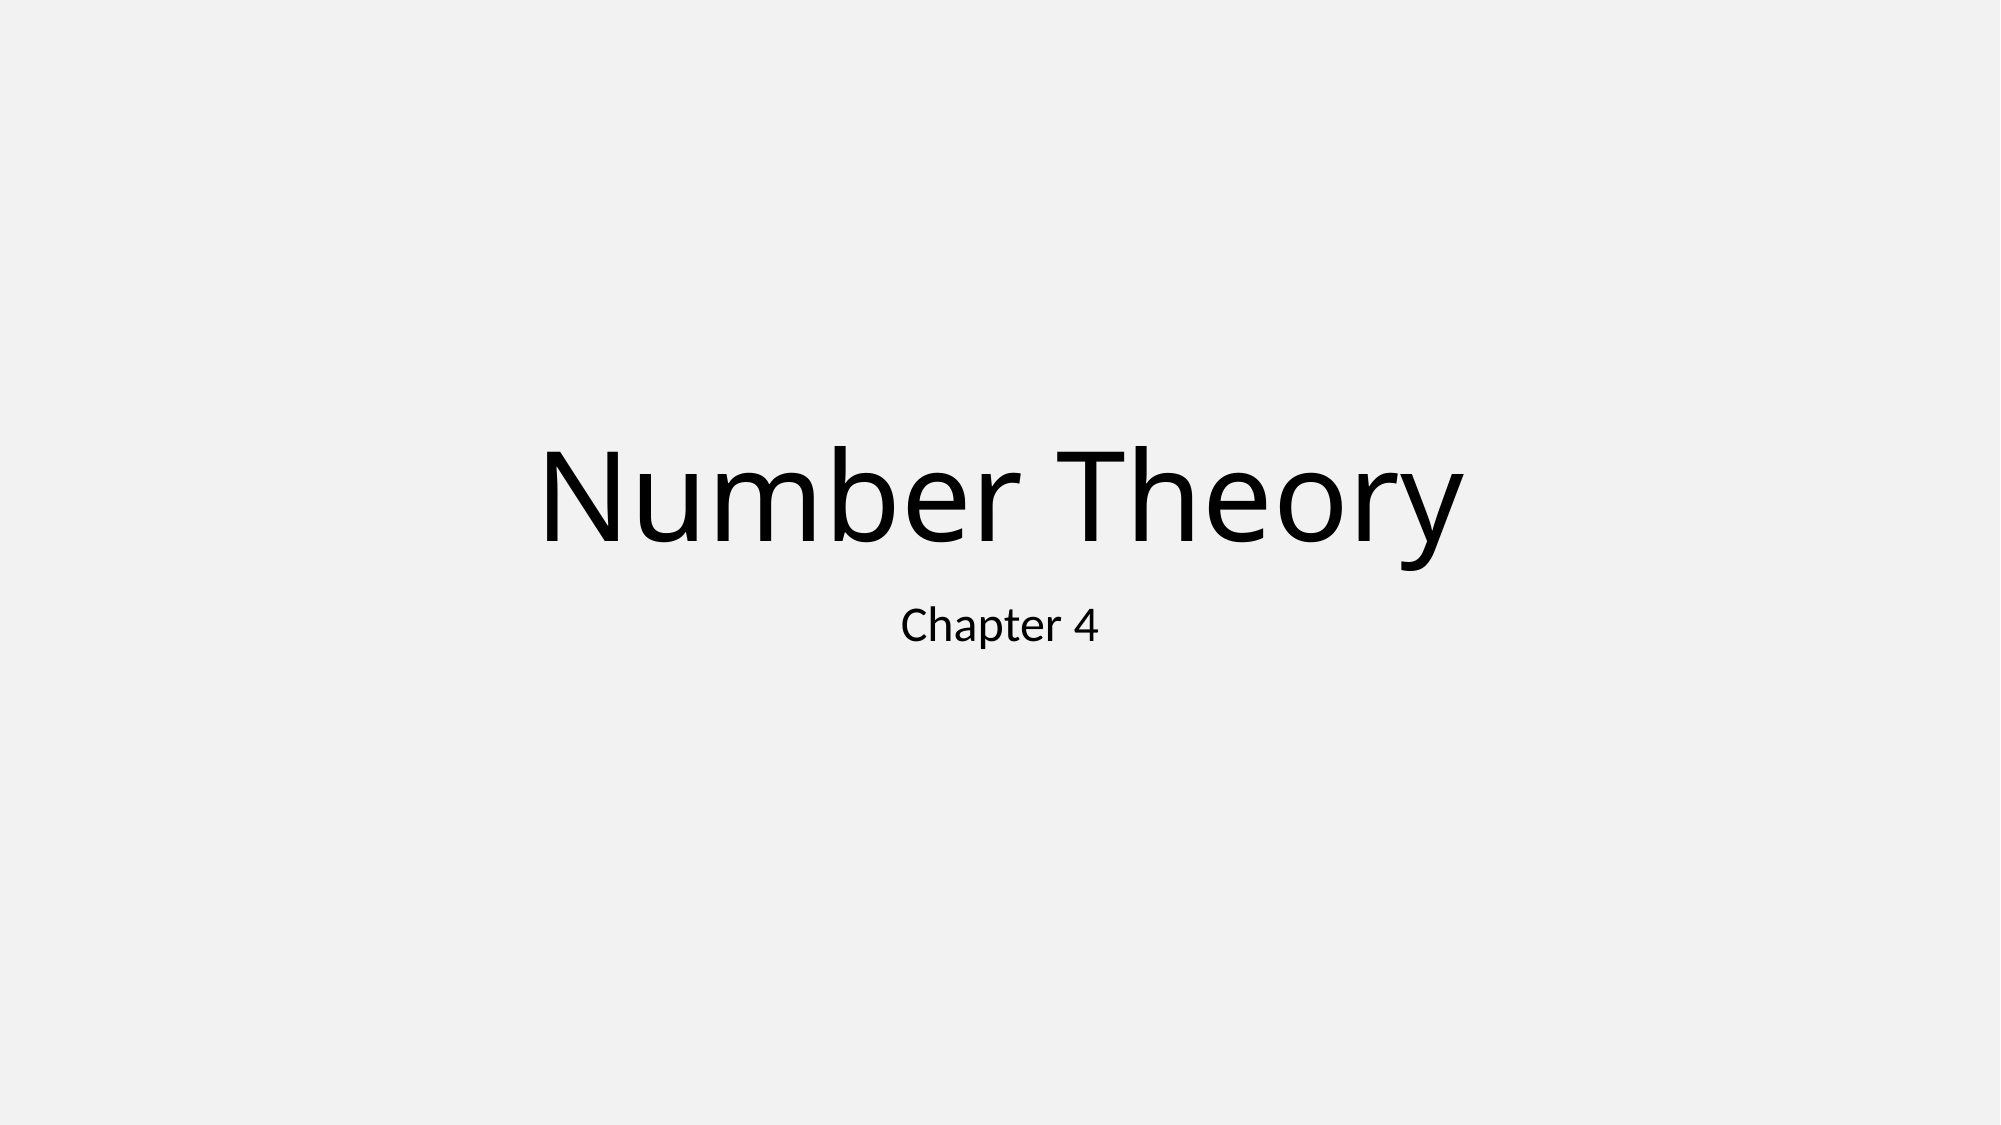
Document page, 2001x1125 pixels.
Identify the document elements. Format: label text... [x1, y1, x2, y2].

title Number Theory [249, 184, 1750, 576]
subtitle Chapter 4 [249, 590, 1750, 863]
